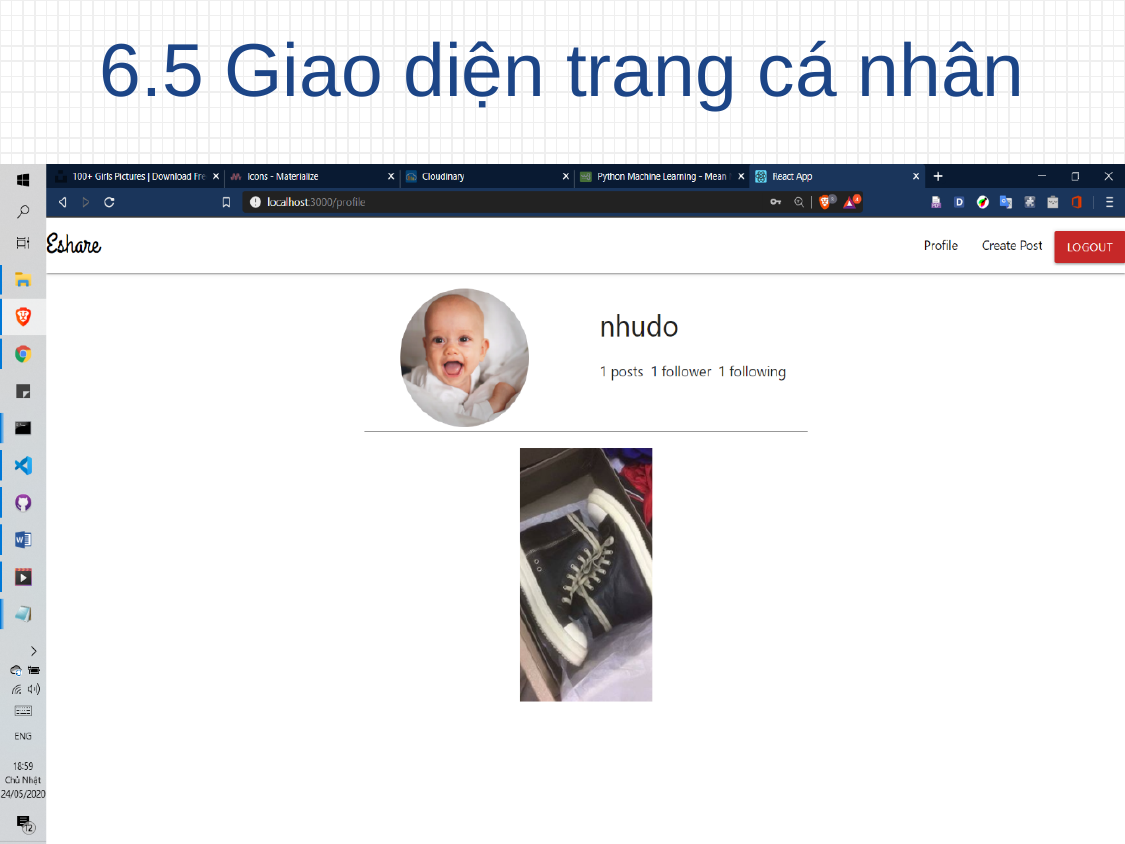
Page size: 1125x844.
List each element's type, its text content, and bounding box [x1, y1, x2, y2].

title 6.5 Giao diện trang cá nhân [0, 21, 1125, 113]
picture [0, 164, 1125, 844]
